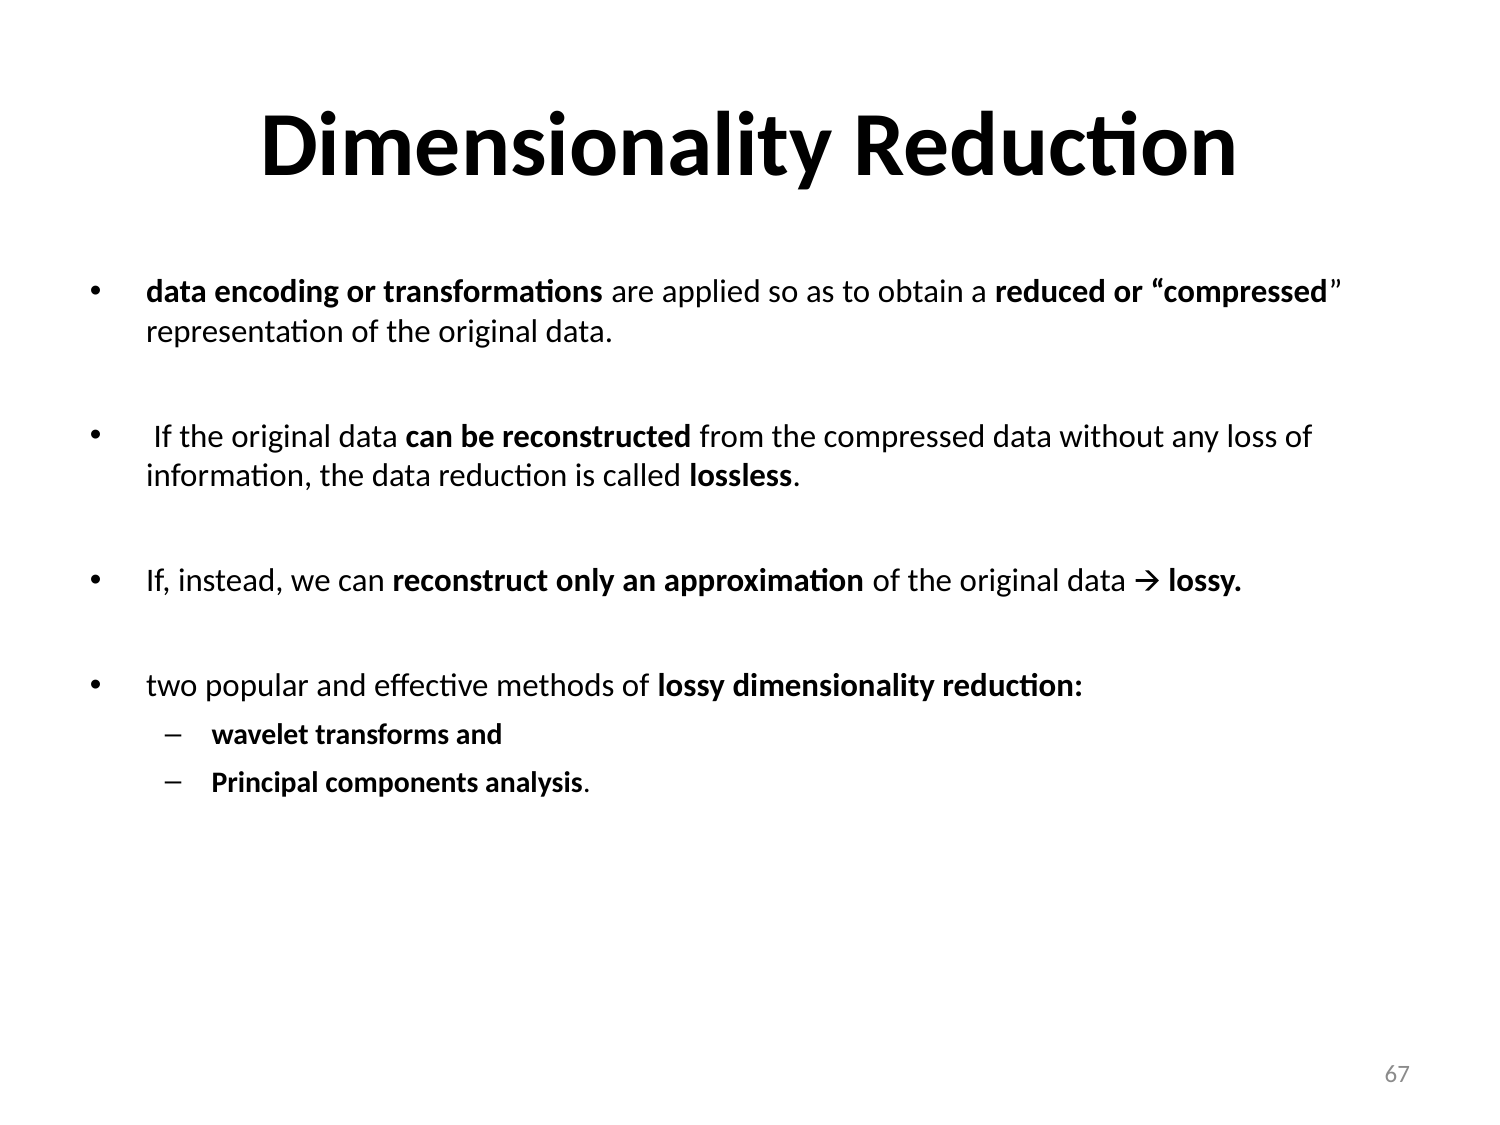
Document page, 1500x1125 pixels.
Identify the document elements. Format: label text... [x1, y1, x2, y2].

text_box Dimensionality Reduction [74, 45, 1425, 233]
text_box data encoding or transformations are applied so as to obtain a reduced or “compressed” representation of the original data. If the original data can be reconstructed from the compressed data without any loss of information, the data reduction is called lossless. If, instead, we can reconstruct only an approximation of the original data 🡪 lossy. two popular and effective methods of lossy dimensionality reduction: wavelet transforms and Principal components analysis. [74, 262, 1425, 1005]
text_box ‹#› [1074, 1042, 1425, 1103]
